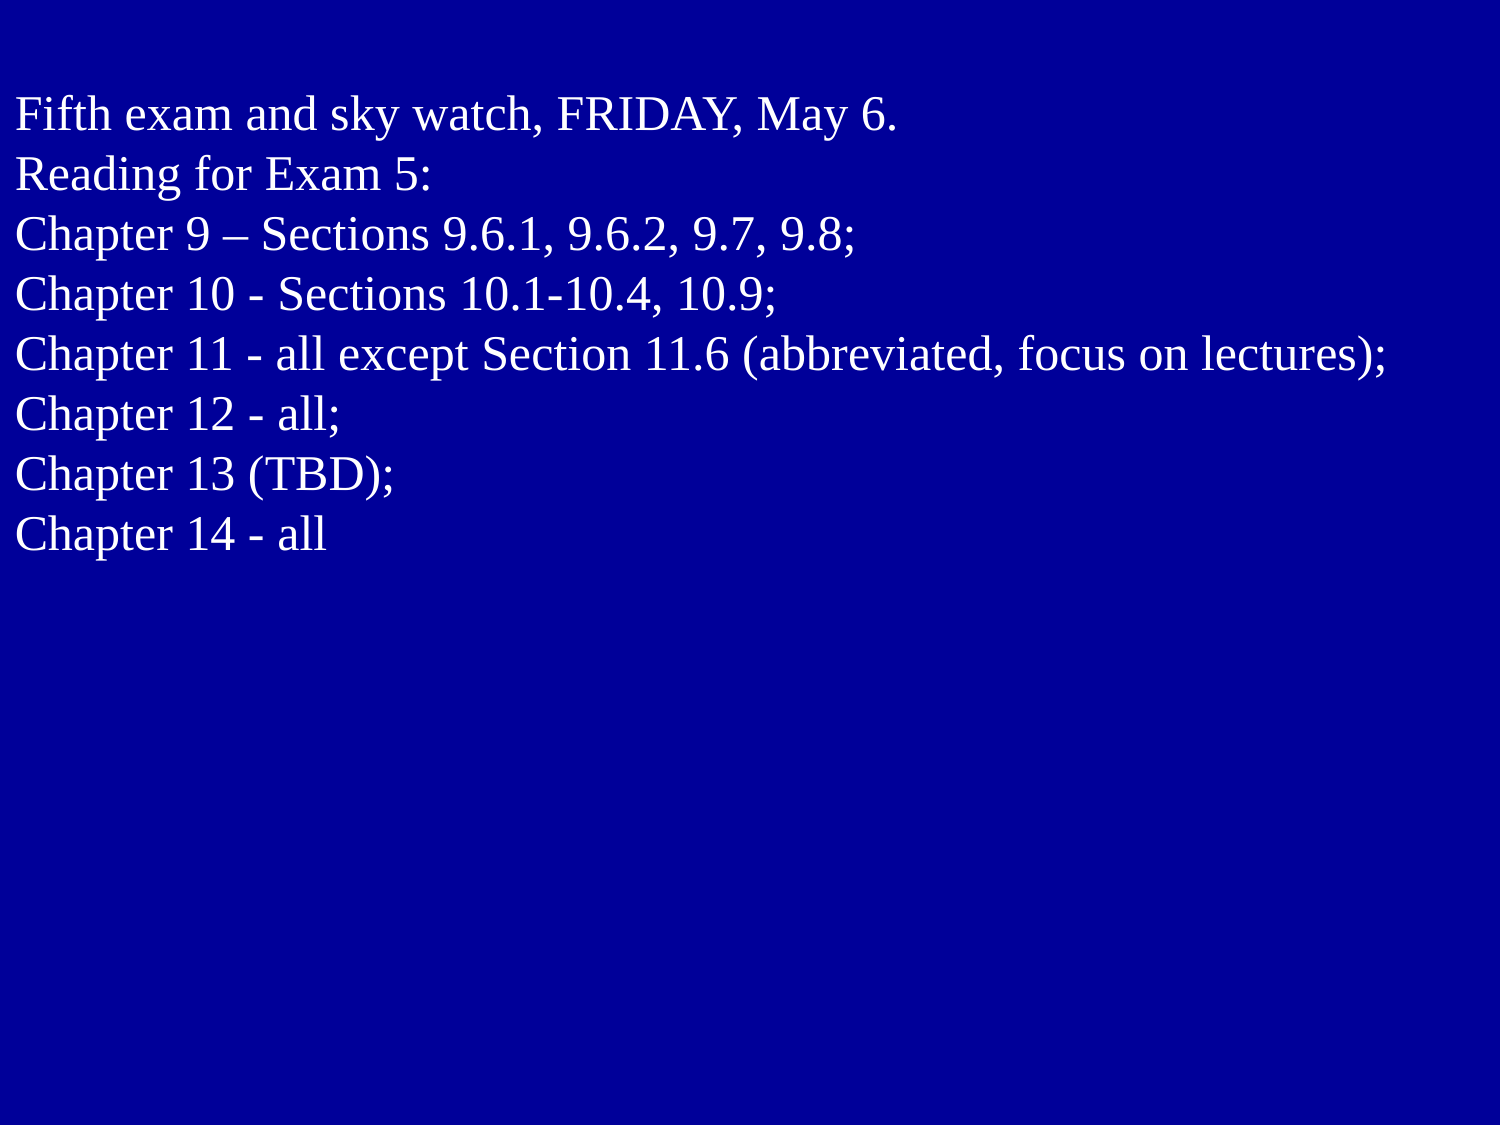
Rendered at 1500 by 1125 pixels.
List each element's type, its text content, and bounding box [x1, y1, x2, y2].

text_box Fifth exam and sky watch, FRIDAY, May 6. Reading for Exam 5: Chapter 9 – Sections 9.6.1, 9.6.2, 9.7, 9.8; Chapter 10 - Sections 10.1-10.4, 10.9; Chapter 11 - all except Section 11.6 (abbreviated, focus on lectures); Chapter 12 - all; Chapter 13 (TBD); Chapter 14 - all [0, 73, 1475, 828]
